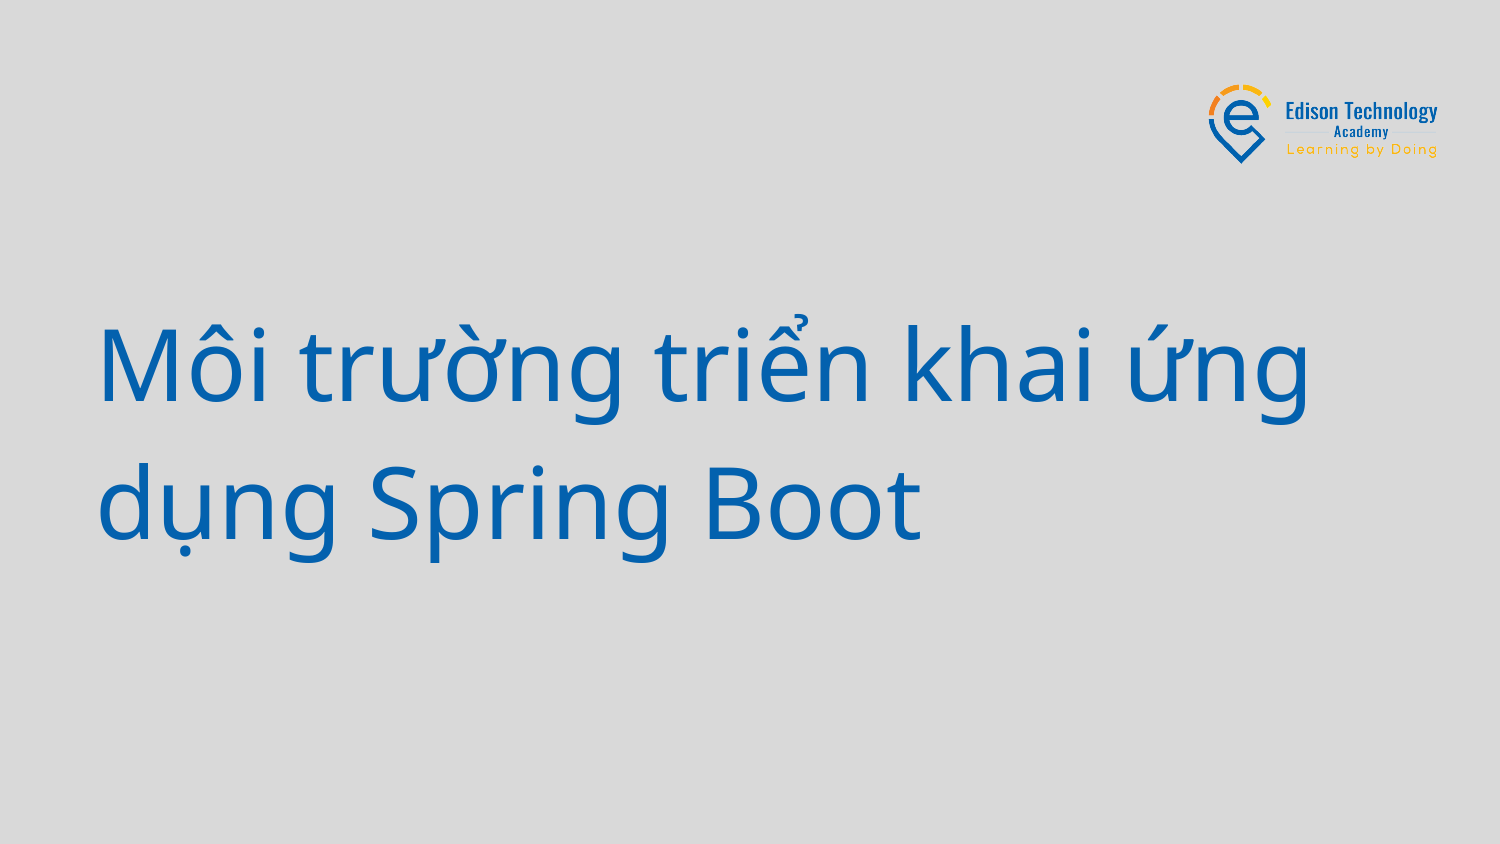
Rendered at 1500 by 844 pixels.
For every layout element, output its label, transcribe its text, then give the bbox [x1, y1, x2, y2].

title Môi trường triển khai ứng dụng Spring Boot [80, 86, 1357, 758]
picture [1147, 83, 1500, 167]
